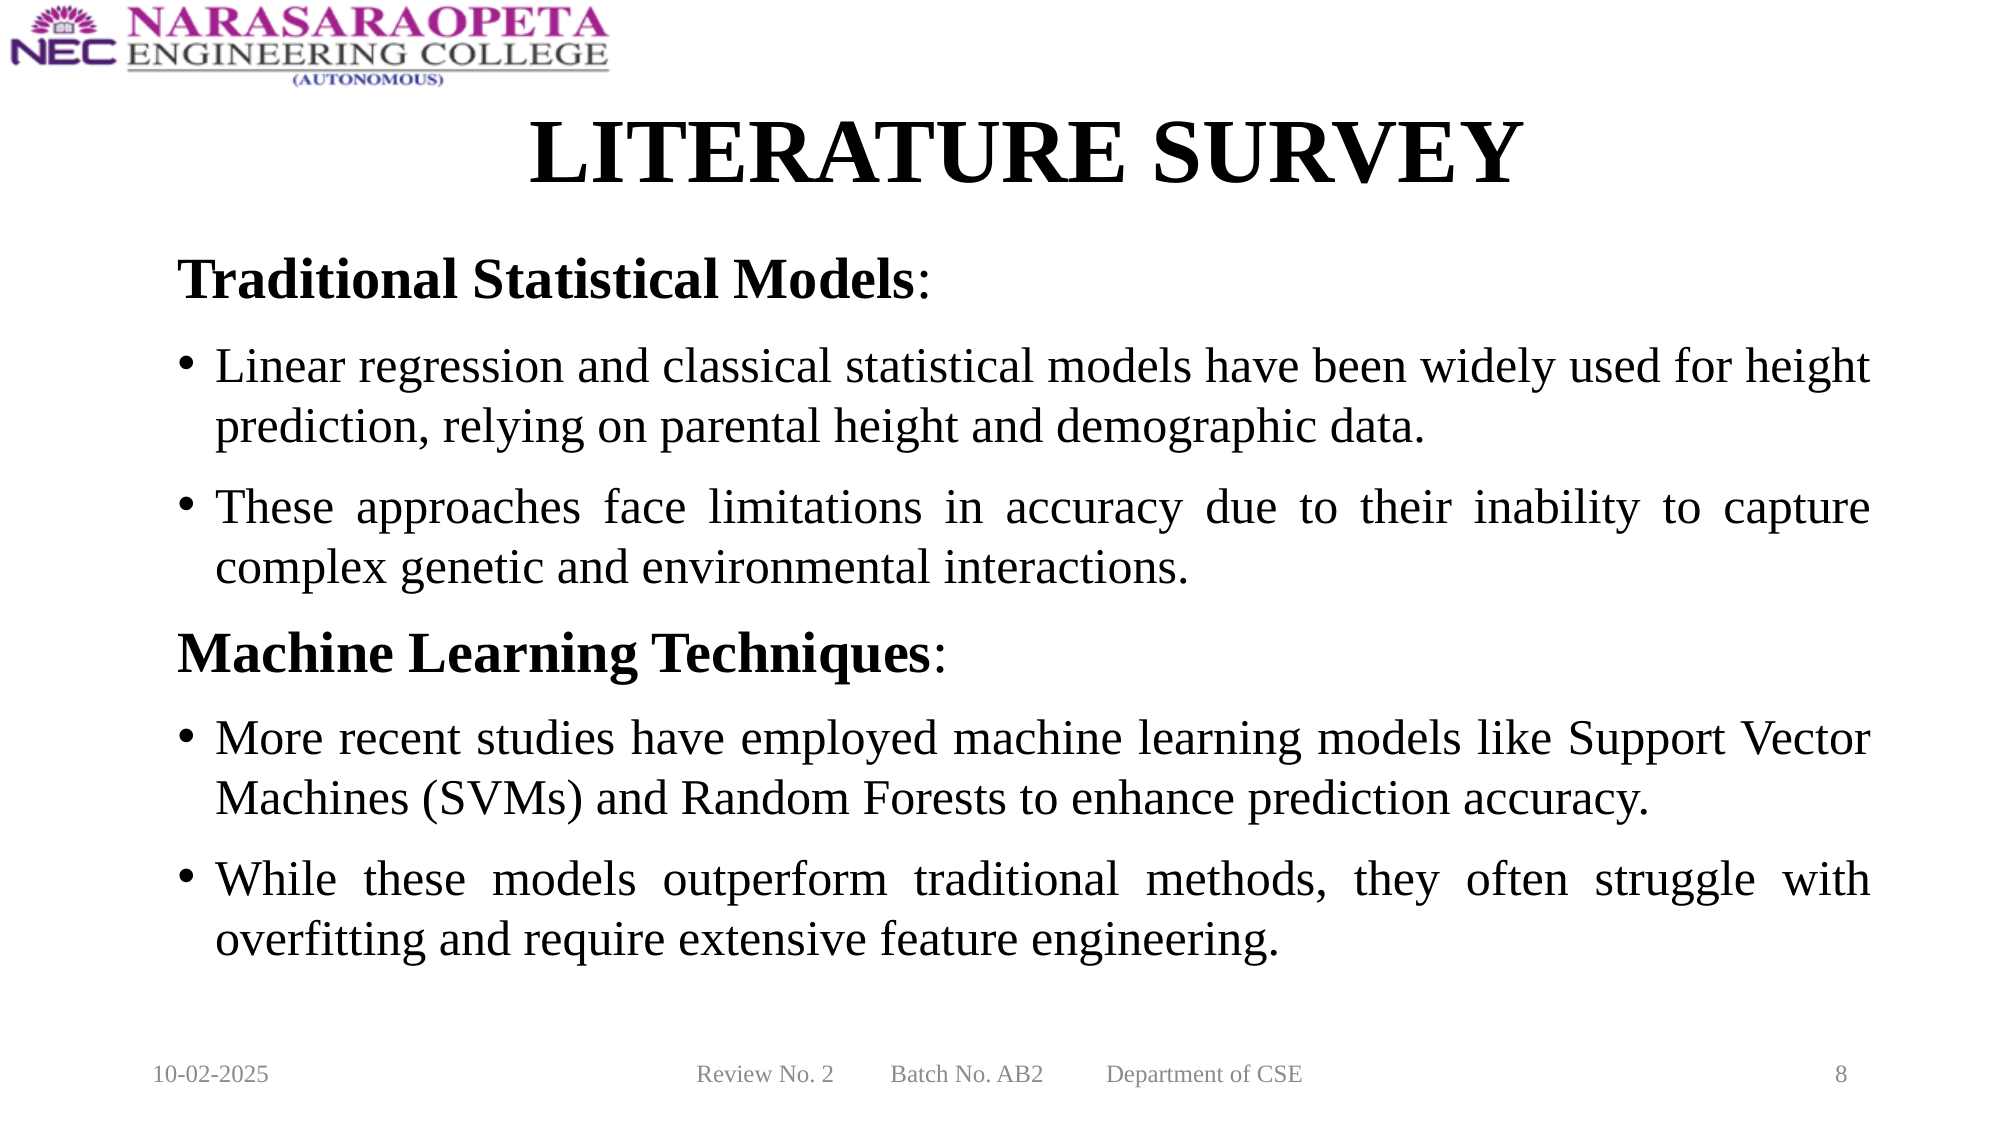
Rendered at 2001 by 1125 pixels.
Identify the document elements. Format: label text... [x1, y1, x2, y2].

footer Review No. 2 Batch No. AB2 Department of CSE [662, 1042, 1338, 1103]
picture [0, 0, 1280, 719]
slide_number 8 [1412, 1042, 1863, 1103]
title LITERATURE SURVEY [193, 59, 1863, 241]
text_box Traditional Statistical Models: Linear regression and classical statistical models have been widely used for height prediction, relying on parental height and demographic data. These approaches face limitations in accuracy due to their inability to capture complex genetic and environmental interactions. Machine Learning Techniques: More recent studies have employed machine learning models like Support Vector Machines (SVMs) and Random Forests to enhance prediction accuracy. While these models outperform traditional methods, they often struggle with overfitting and require extensive feature engineering. [162, 241, 1888, 1039]
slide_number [137, 1042, 588, 1103]
